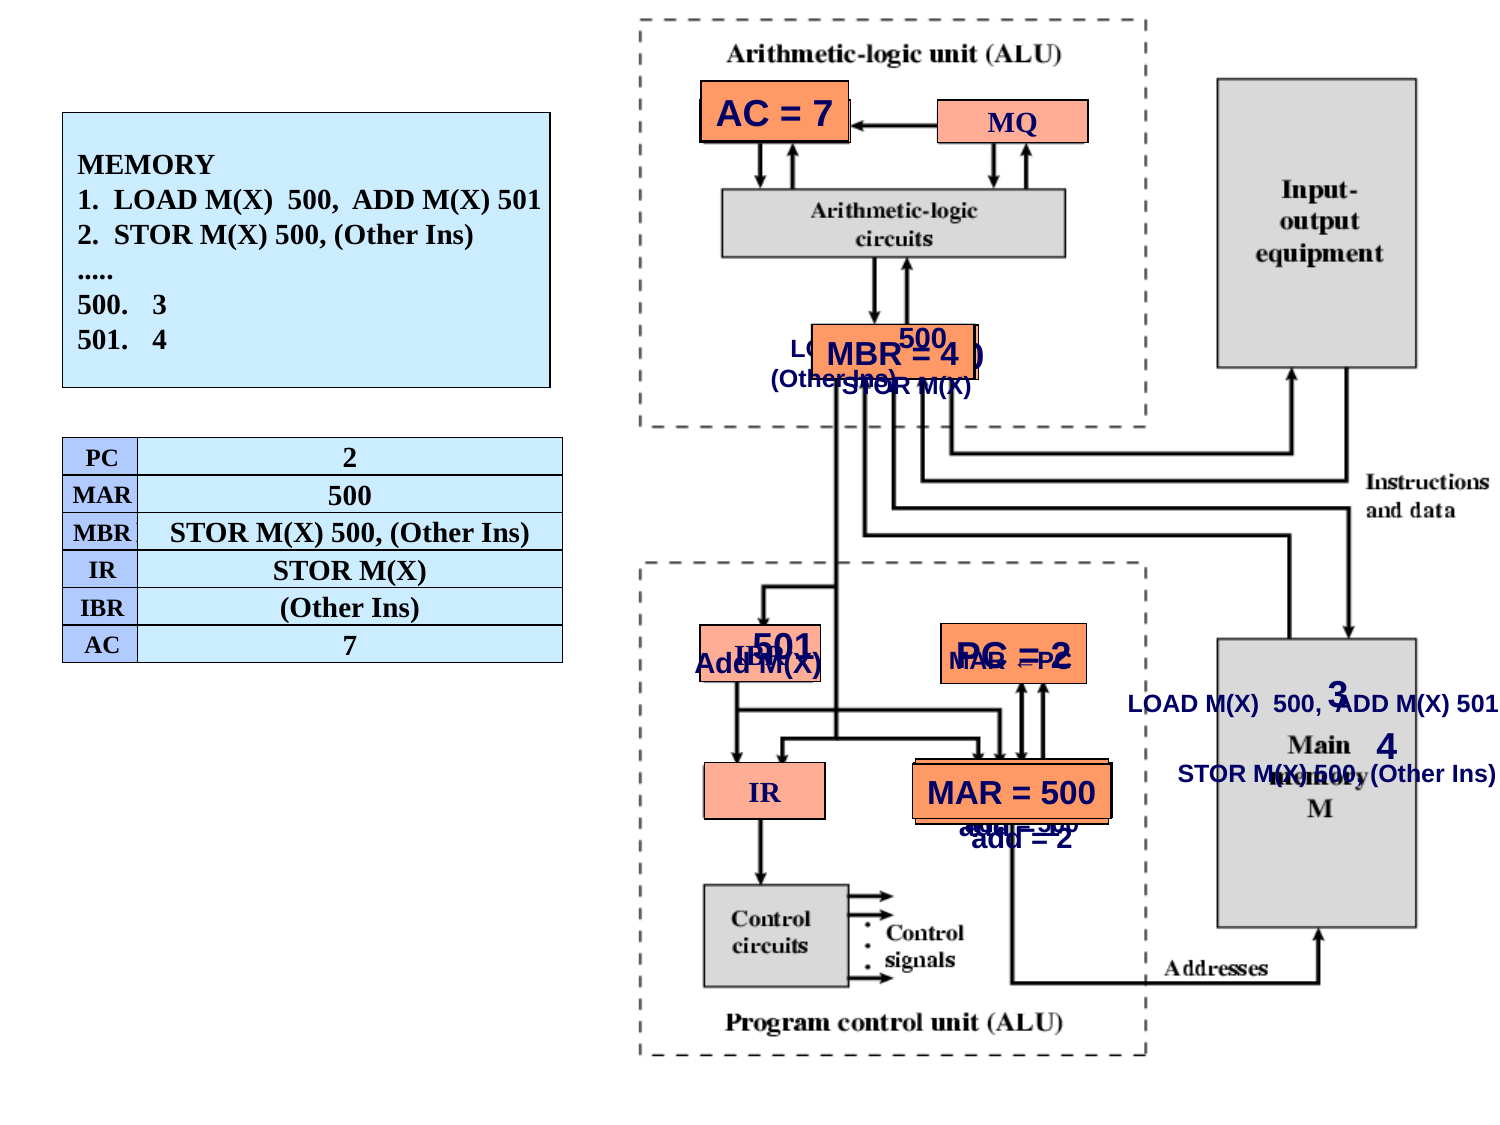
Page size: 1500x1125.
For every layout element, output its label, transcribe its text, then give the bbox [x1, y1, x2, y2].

text_box STOR M(X) 500, (Other Ins) [137, 513, 563, 549]
text_box 7 [137, 624, 563, 663]
text_box PC [62, 437, 137, 474]
text_box MEMORY 1. LOAD M(X) 500, ADD M(X) 501 2. STOR M(X) 500, (Other Ins) ..... 3 4 [62, 112, 550, 388]
text_box 500 [137, 474, 563, 513]
text_box (Other Ins) [137, 588, 563, 624]
text_box MAR [62, 474, 137, 513]
text_box MBR [62, 513, 137, 549]
picture [624, 1, 1500, 1065]
text_box AC [62, 624, 137, 663]
text_box IBR [62, 587, 137, 624]
text_box 2 [137, 437, 563, 474]
text_box IR [62, 549, 137, 587]
text_box STOR M(X) [137, 549, 563, 588]
